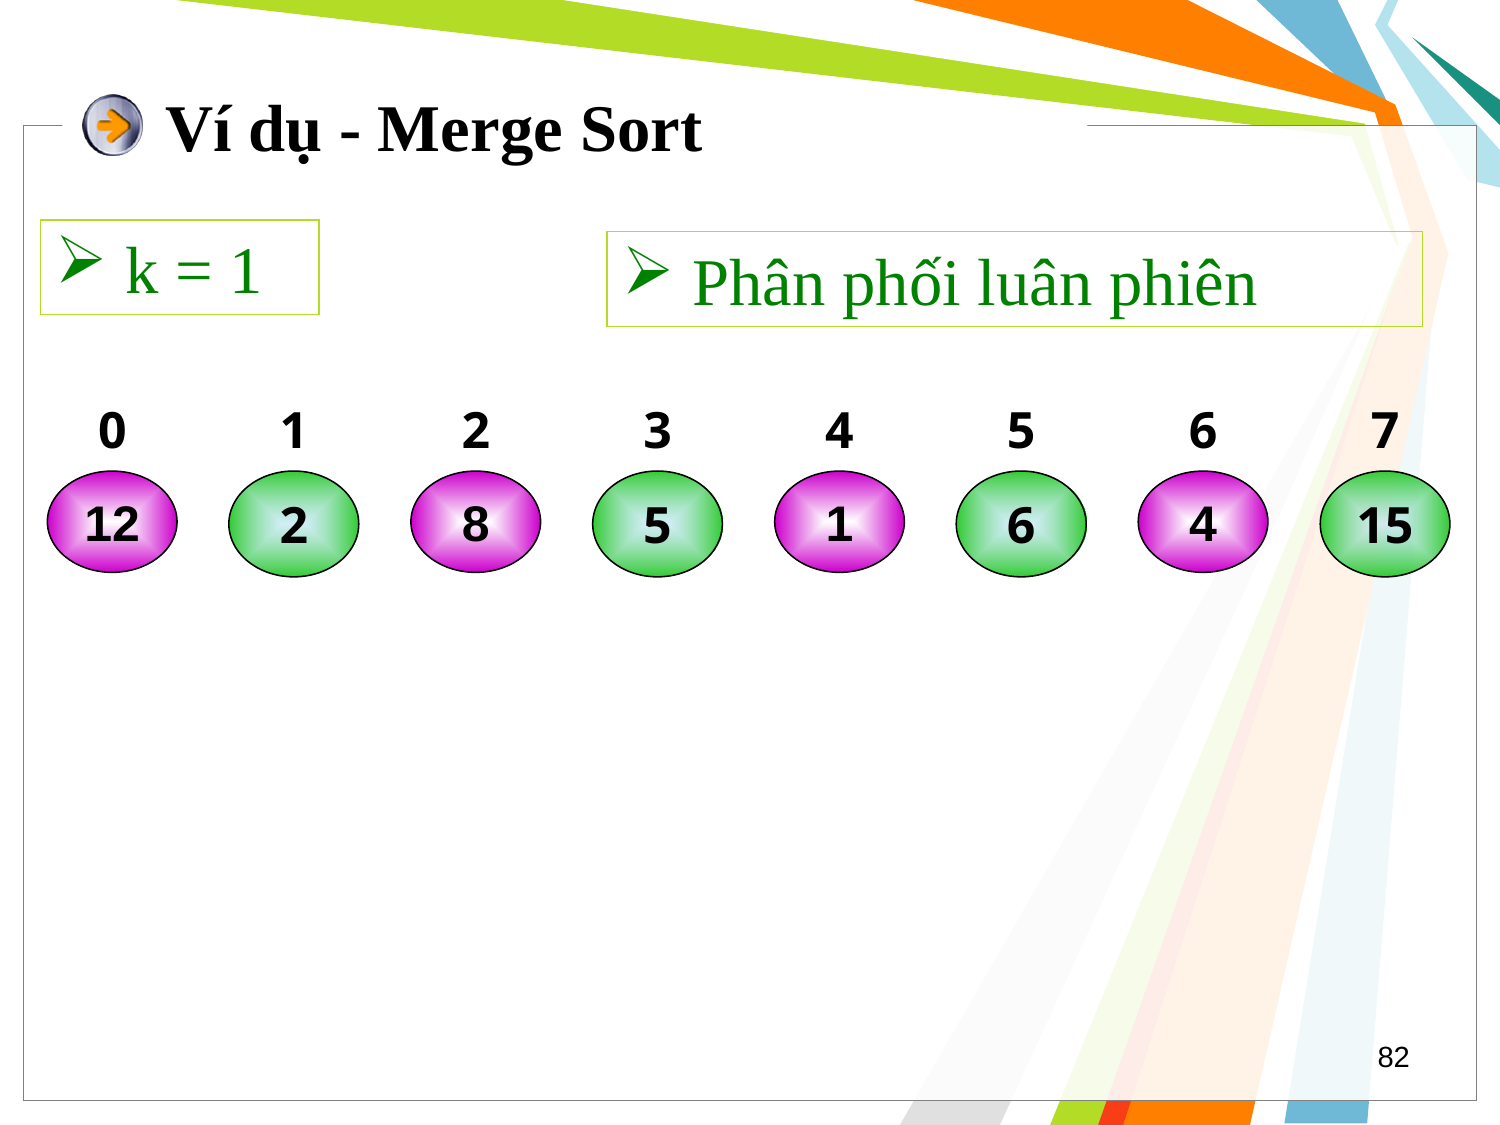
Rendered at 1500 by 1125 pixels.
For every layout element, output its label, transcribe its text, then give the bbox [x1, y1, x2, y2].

title Ví dụ - Merge Sort [150, 62, 1184, 188]
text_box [47, 375, 1451, 475]
text_box 5 [592, 475, 723, 577]
text_box k = 1 [40, 219, 320, 315]
slide_number 82 [1074, 1030, 1425, 1081]
text_box 6 [956, 475, 1087, 577]
text_box Phân phối luân phiên [607, 231, 1423, 327]
text_box 12 [47, 475, 178, 573]
text_box 8 [410, 475, 541, 573]
text_box 2 [228, 475, 359, 577]
text_box 4 [1138, 475, 1268, 573]
picture [82, 94, 143, 156]
text_box 1 [774, 475, 905, 573]
text_box 15 [1320, 475, 1450, 577]
